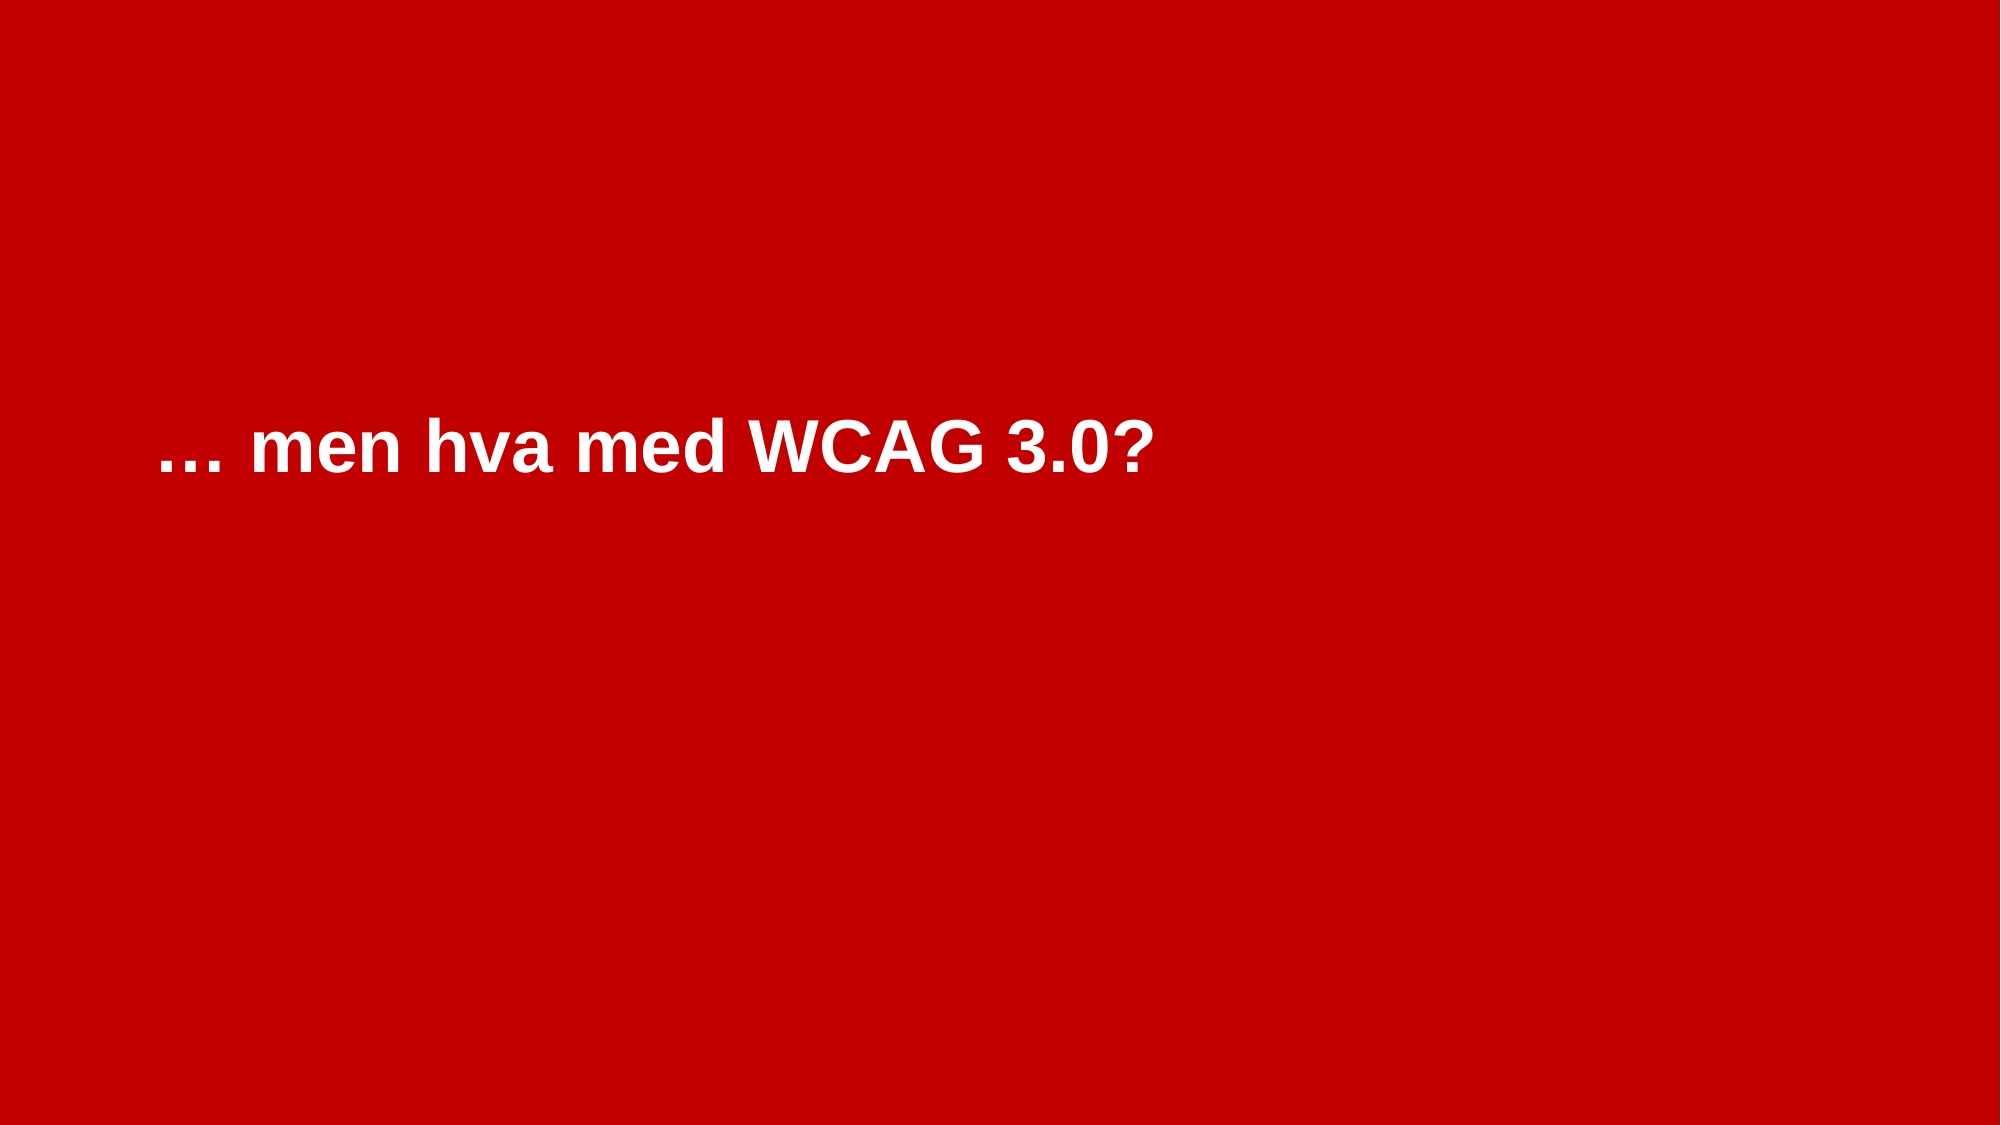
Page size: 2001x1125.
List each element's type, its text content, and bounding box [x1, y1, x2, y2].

title … men hva med WCAG 3.0? [138, 333, 1660, 563]
